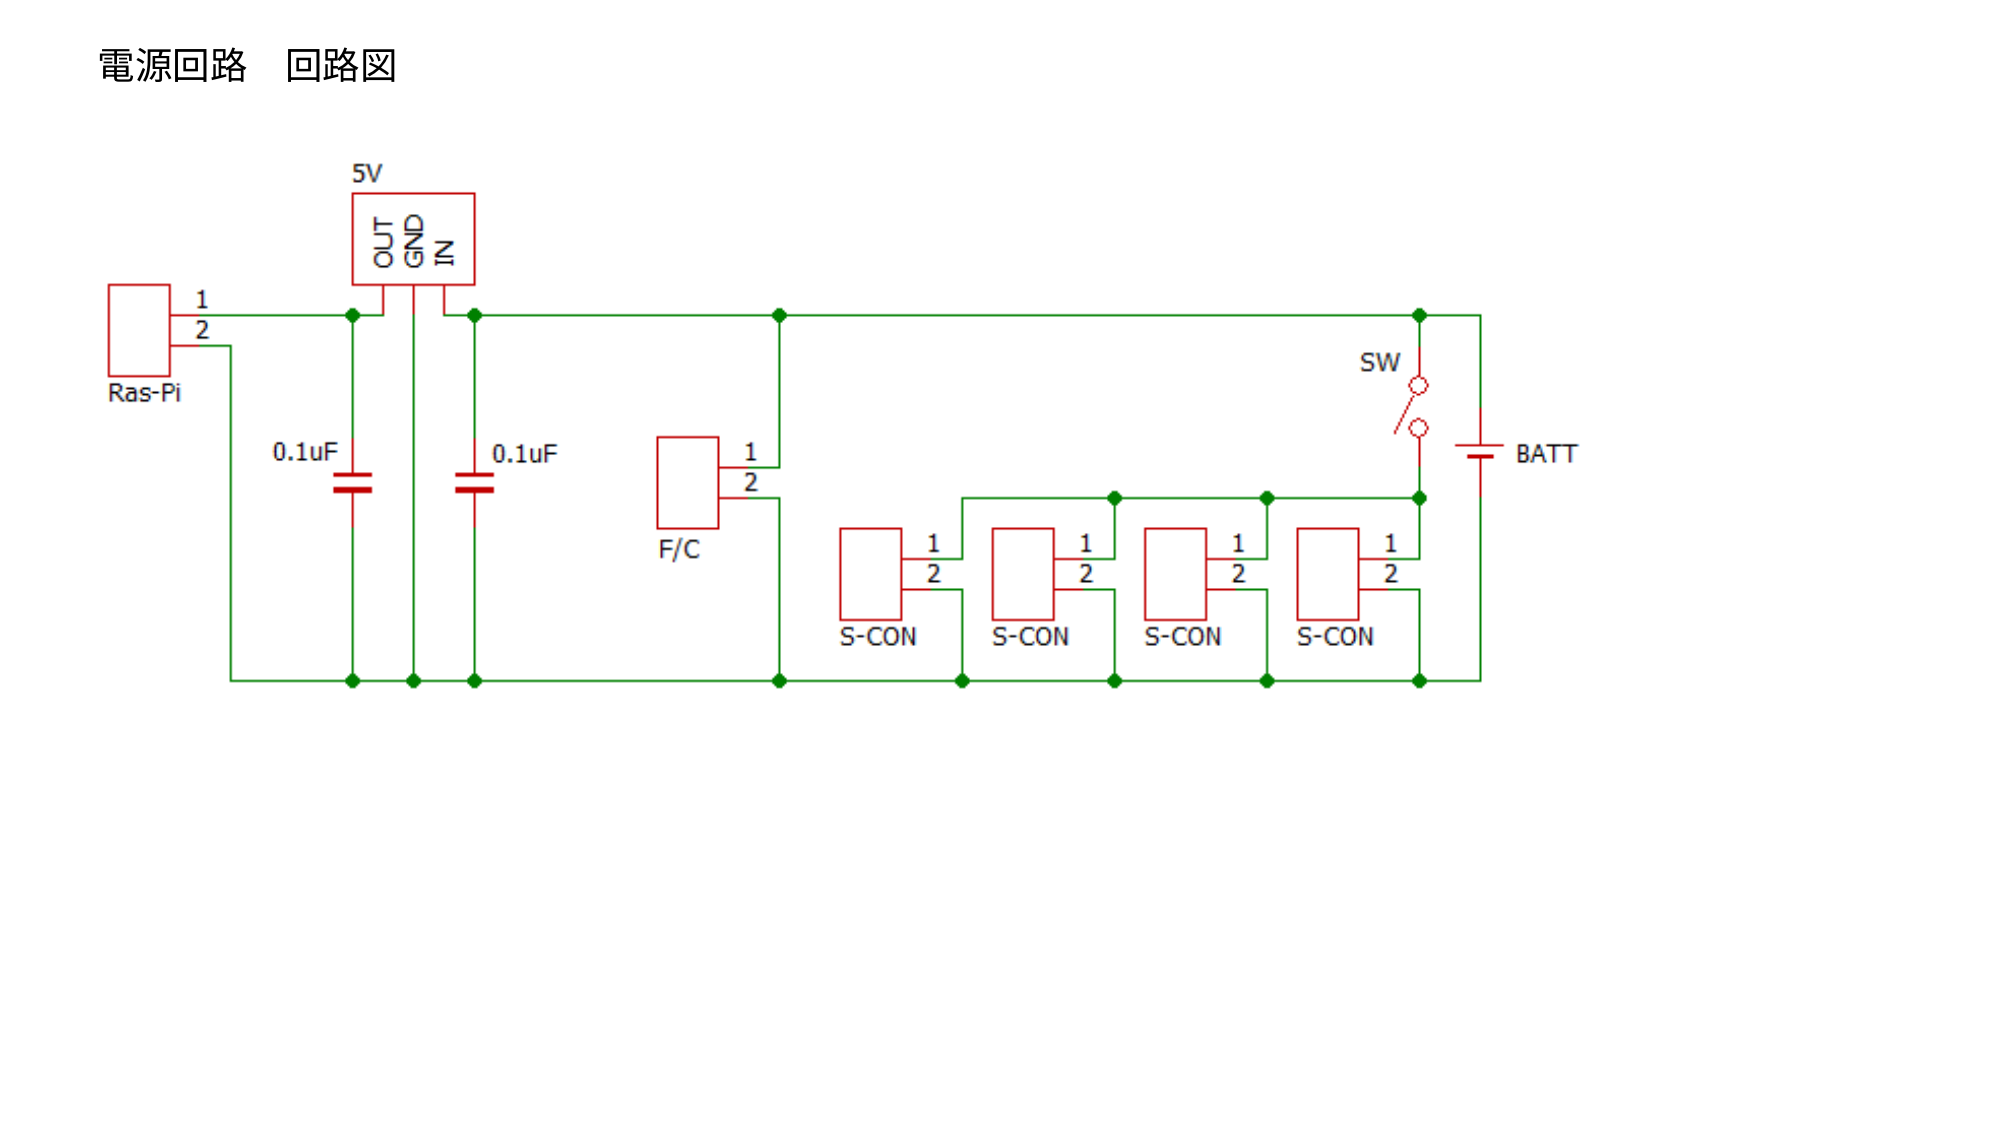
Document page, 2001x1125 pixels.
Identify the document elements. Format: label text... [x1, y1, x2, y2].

picture [99, 147, 1593, 712]
text_box 電源回路 回路図 [36, 34, 459, 95]
